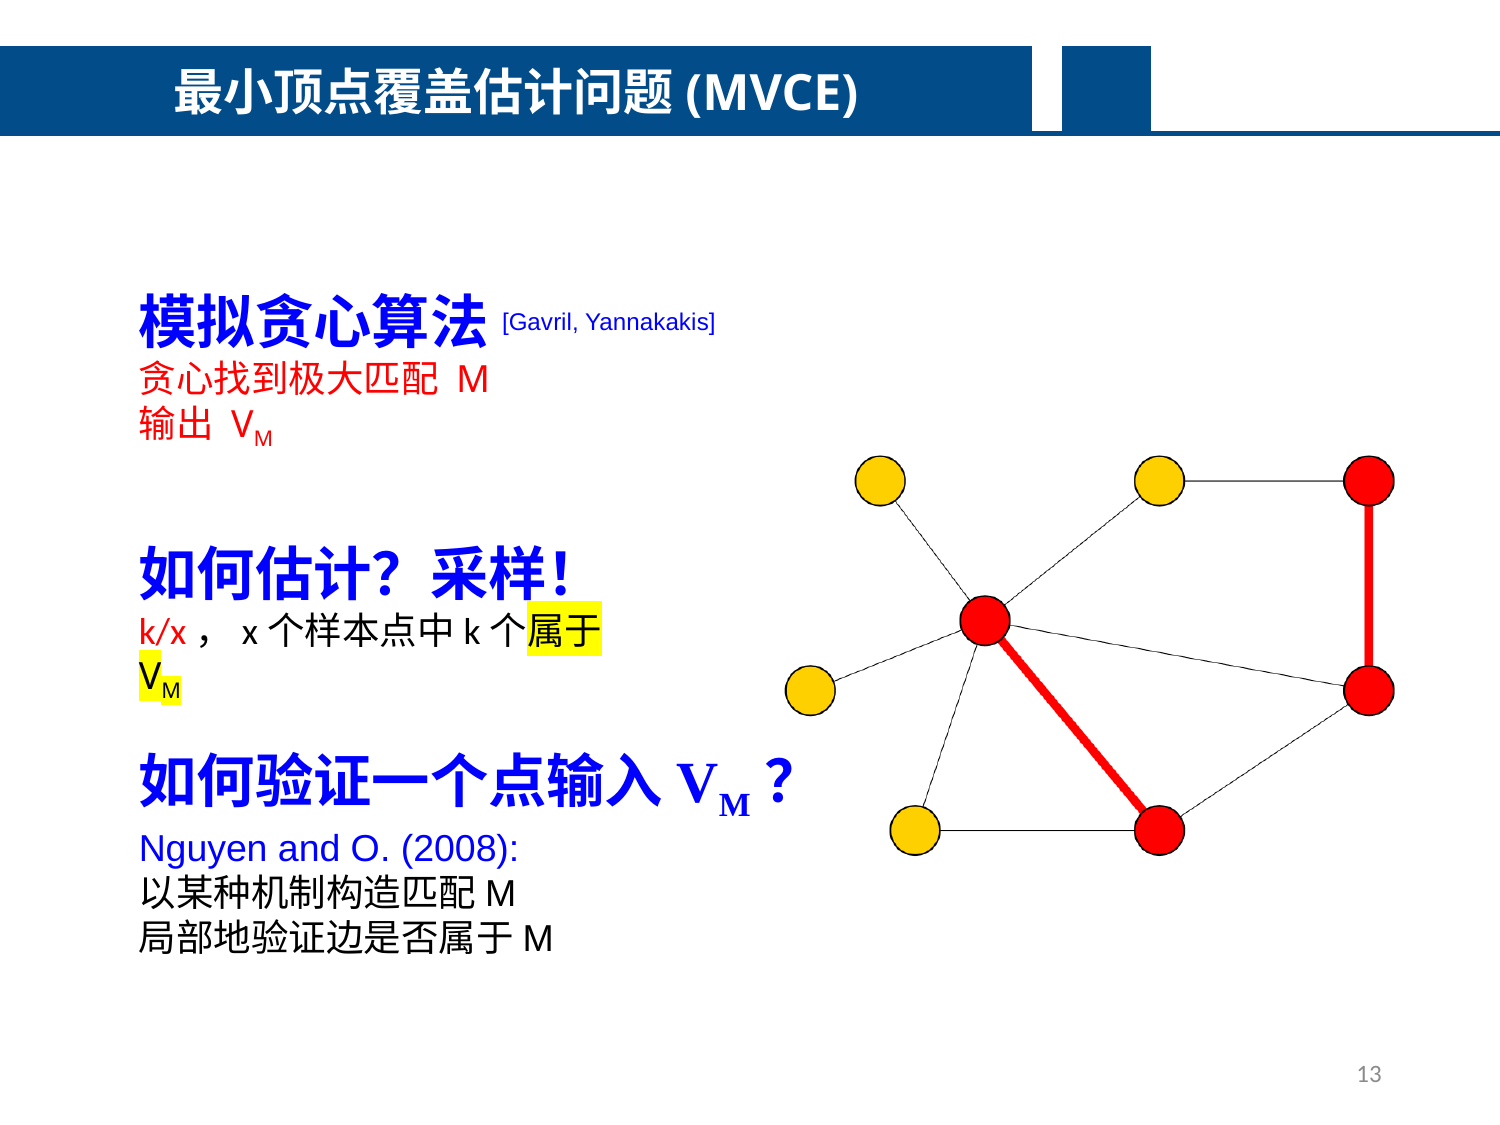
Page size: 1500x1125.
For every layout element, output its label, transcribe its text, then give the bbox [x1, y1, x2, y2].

text_box 如何验证一个点输入VM？ Nguyen and O. (2008): 以某种机制构造匹配M 局部地验证边是否属于M [123, 736, 888, 966]
picture [758, 431, 1427, 876]
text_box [1, 46, 1150, 134]
text_box 模拟贪心算法[Gavril, Yannakakis] 贪心找到极大匹配 M 输出 VM [123, 277, 1380, 459]
slide_number 13 [1059, 1042, 1397, 1103]
text_box 如何估计？采样！ k/x，x个样本点中k个属于VM [123, 529, 630, 711]
